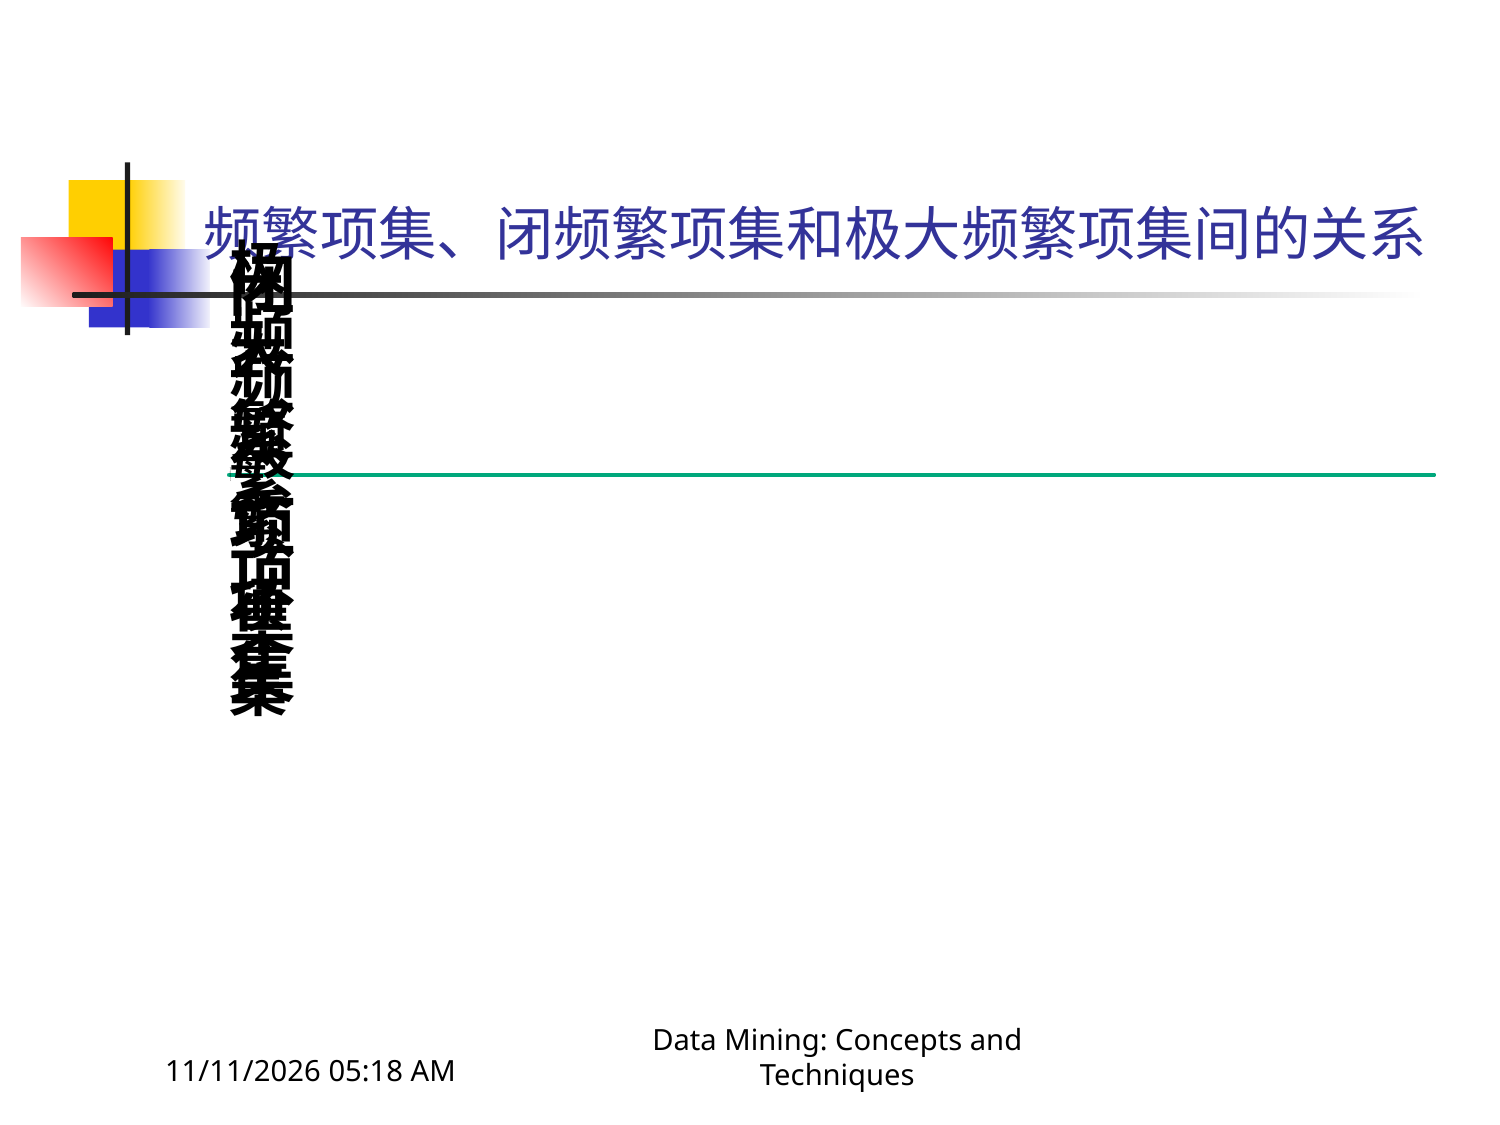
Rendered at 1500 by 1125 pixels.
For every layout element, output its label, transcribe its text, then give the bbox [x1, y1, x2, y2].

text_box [229, 299, 1434, 1001]
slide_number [149, 1023, 504, 1100]
title 频繁项集、闭频繁项集和极大频繁项集间的关系 [188, 34, 1468, 276]
footer Data Mining: Concepts and Techniques [599, 1023, 1076, 1100]
